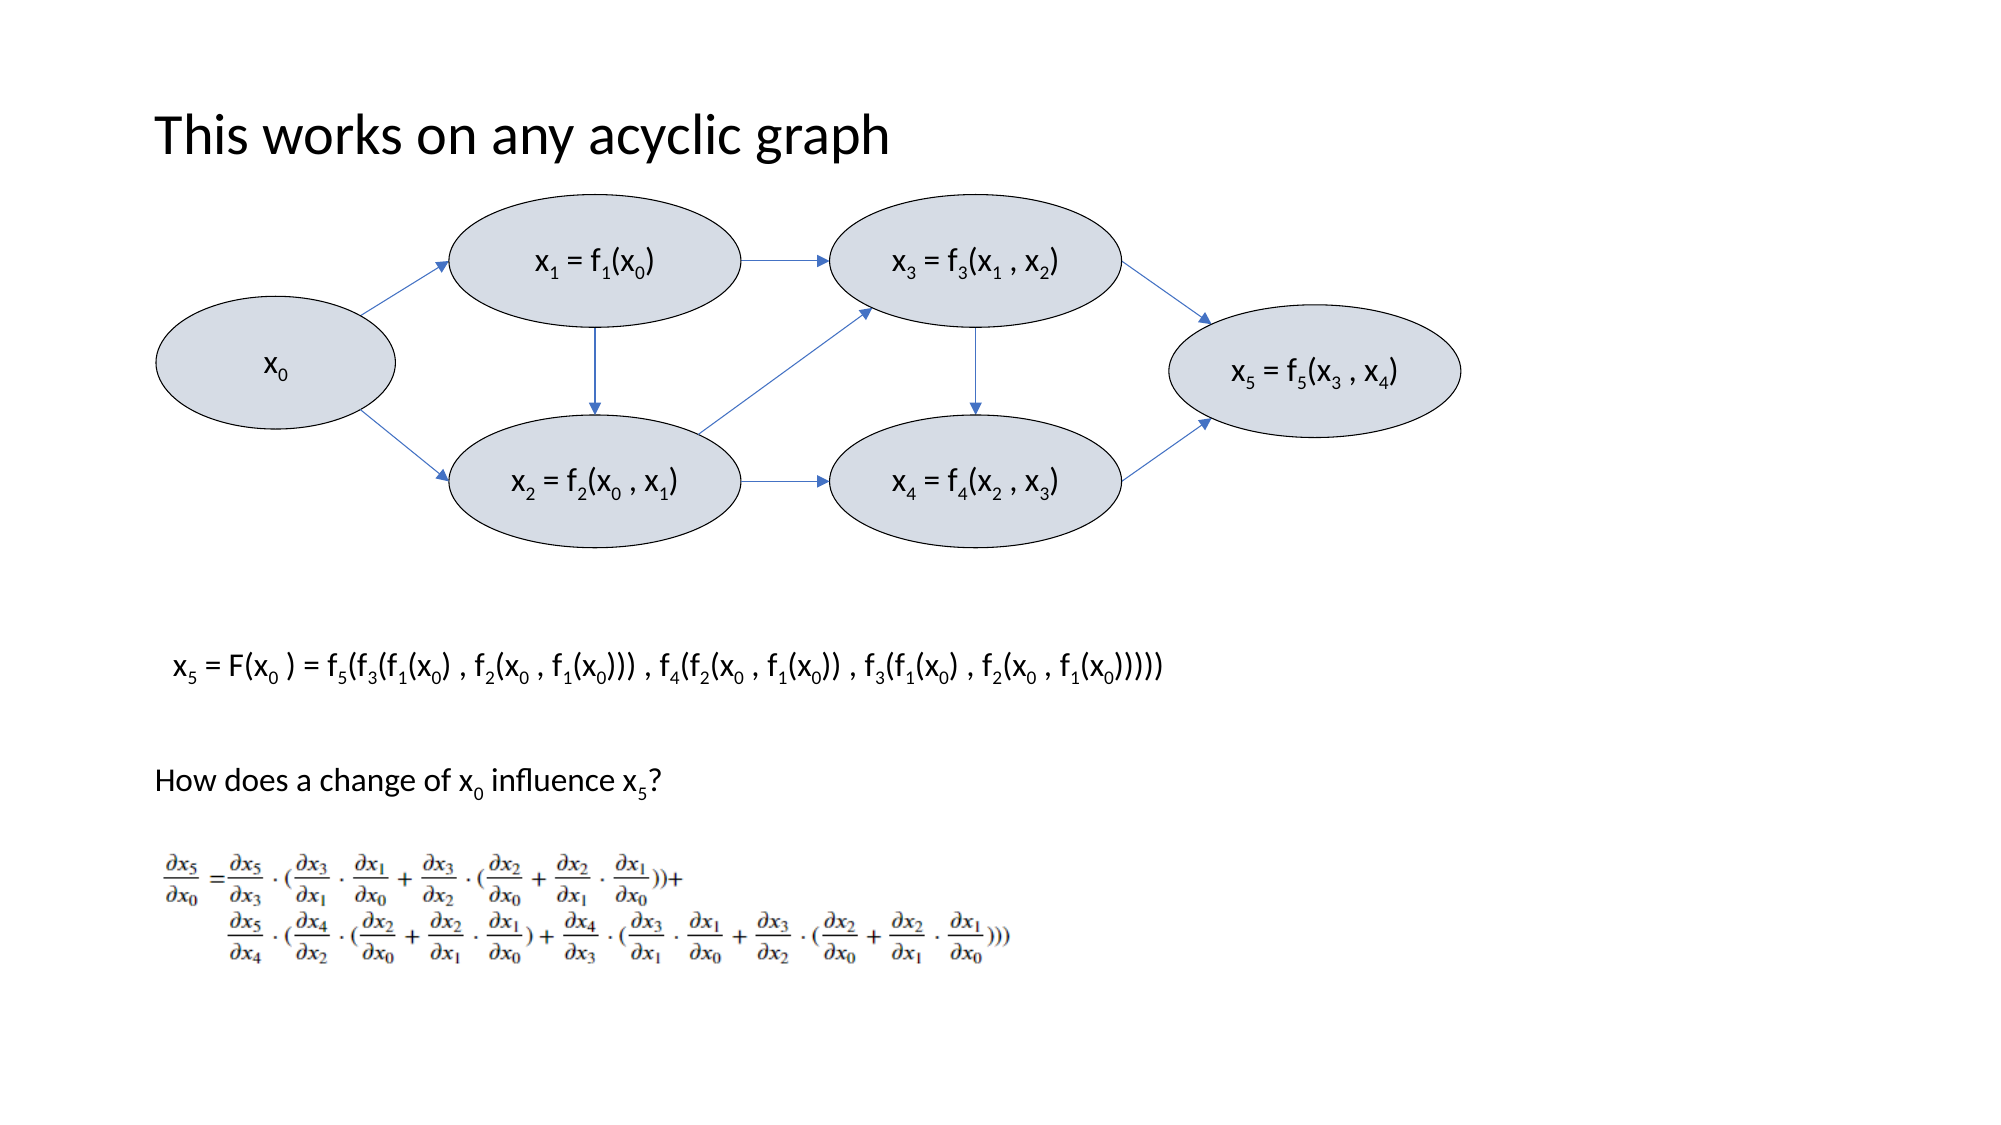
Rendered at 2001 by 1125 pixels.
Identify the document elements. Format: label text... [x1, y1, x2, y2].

text_box x1 = f1(x0) [447, 193, 742, 329]
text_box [1121, 260, 1212, 325]
text_box x5 = f5(x3 , x4) [1167, 303, 1462, 439]
text_box This works on any acyclic graph [139, 88, 907, 174]
picture [135, 839, 1019, 976]
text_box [698, 307, 873, 435]
text_box x0 [154, 295, 397, 431]
text_box x3 = f3(x1 , x2) [828, 193, 1123, 329]
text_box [360, 409, 449, 482]
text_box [360, 260, 449, 316]
text_box x4 = f4(x2 , x3) [828, 413, 1123, 549]
text_box x2 = f2(x0 , x1) [447, 413, 742, 549]
text_box x5 = F(x0 ) = f5(f3(f1(x0) , f2(x0 , f1(x0))) , f4(f2(x0 , f1(x0)) , f3(f1(x0) , f2(x0 , f1(x0))))) [158, 635, 1179, 696]
text_box How does a change of x0 influence x5? [140, 751, 678, 812]
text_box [1121, 418, 1212, 482]
